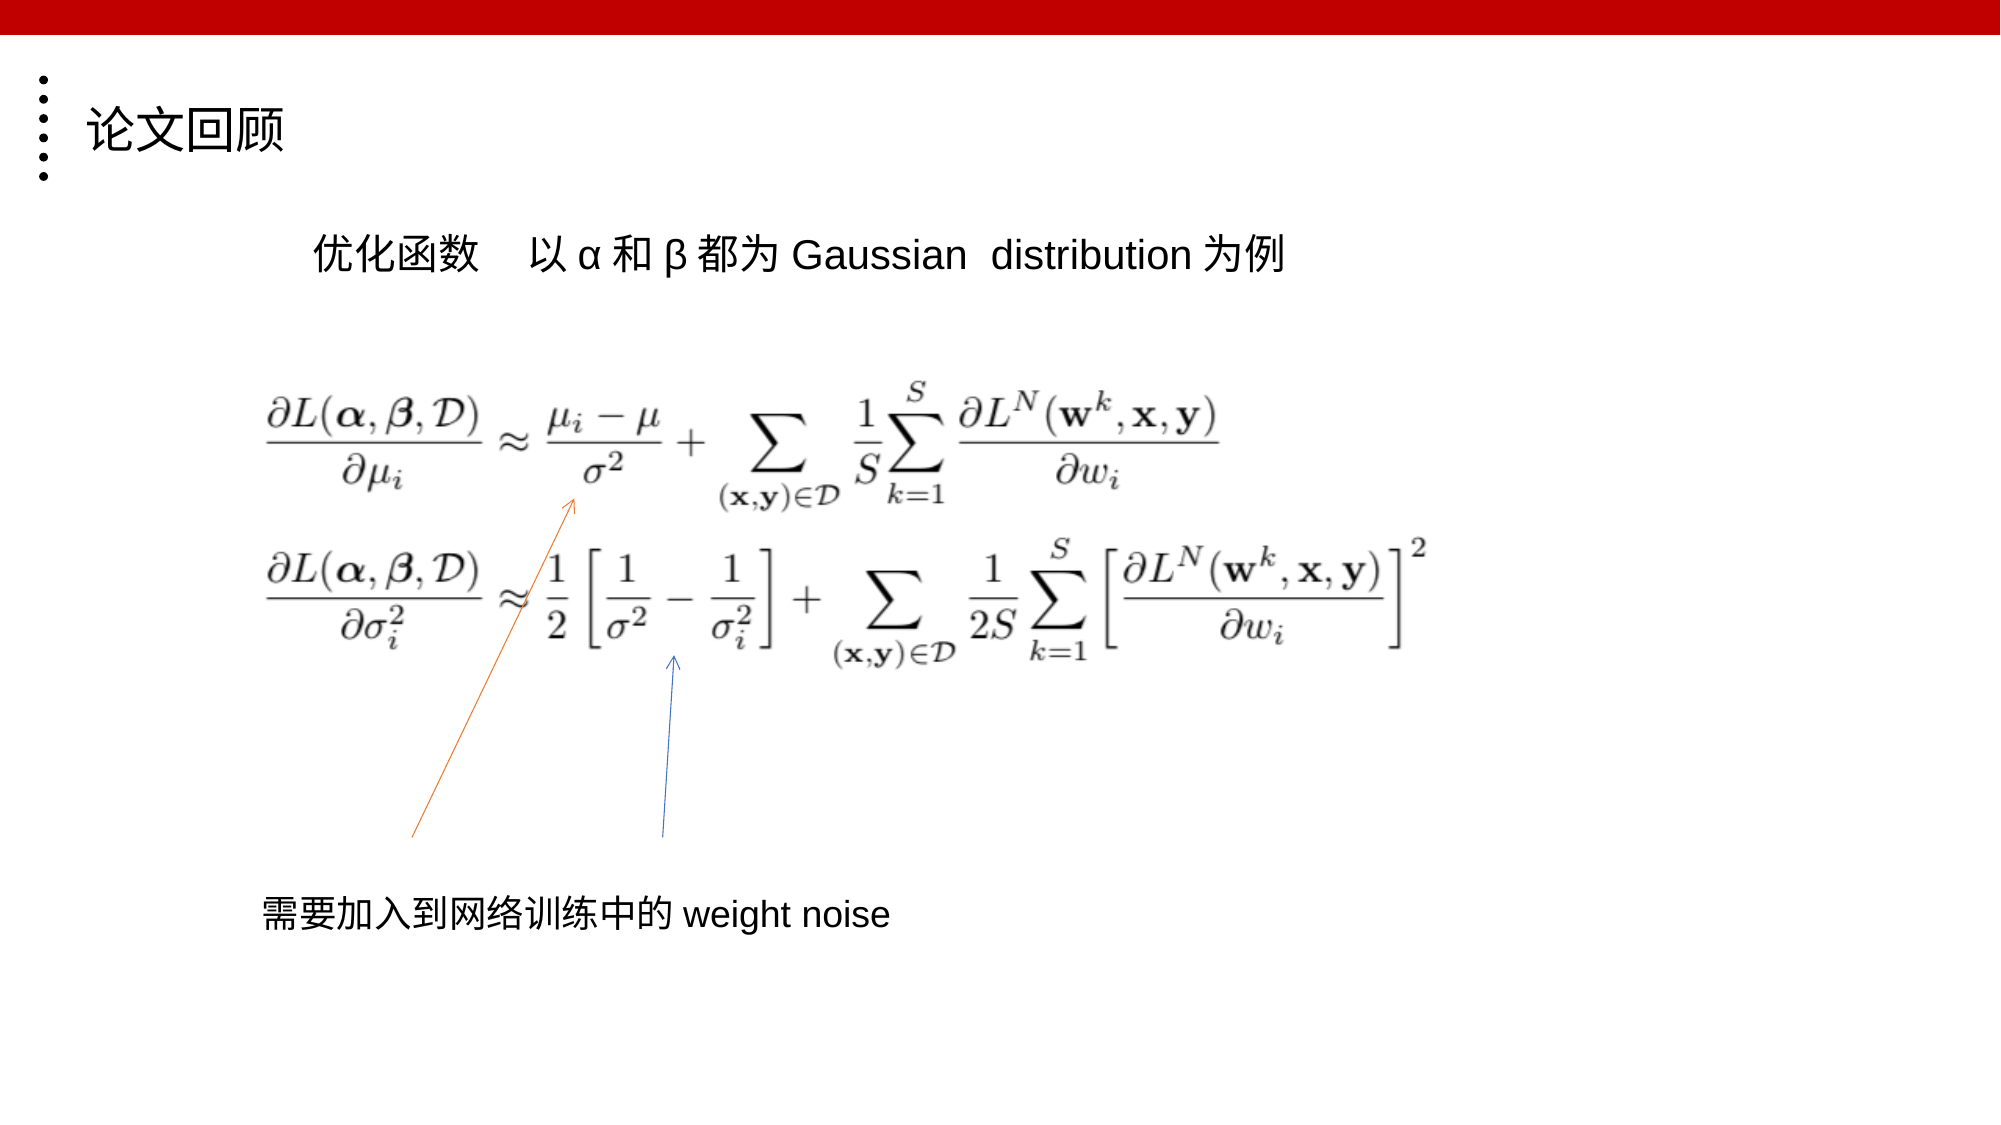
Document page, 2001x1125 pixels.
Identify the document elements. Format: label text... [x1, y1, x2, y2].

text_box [411, 498, 575, 838]
text_box 优化函数 以α和β都为Gaussian distribution为例 [298, 220, 1568, 285]
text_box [0, 123, 97, 133]
picture [246, 378, 1429, 673]
text_box 论文回顾 [70, 90, 302, 166]
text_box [662, 655, 674, 838]
text_box 需要加入到网络训练中的weight noise [246, 882, 1262, 1125]
